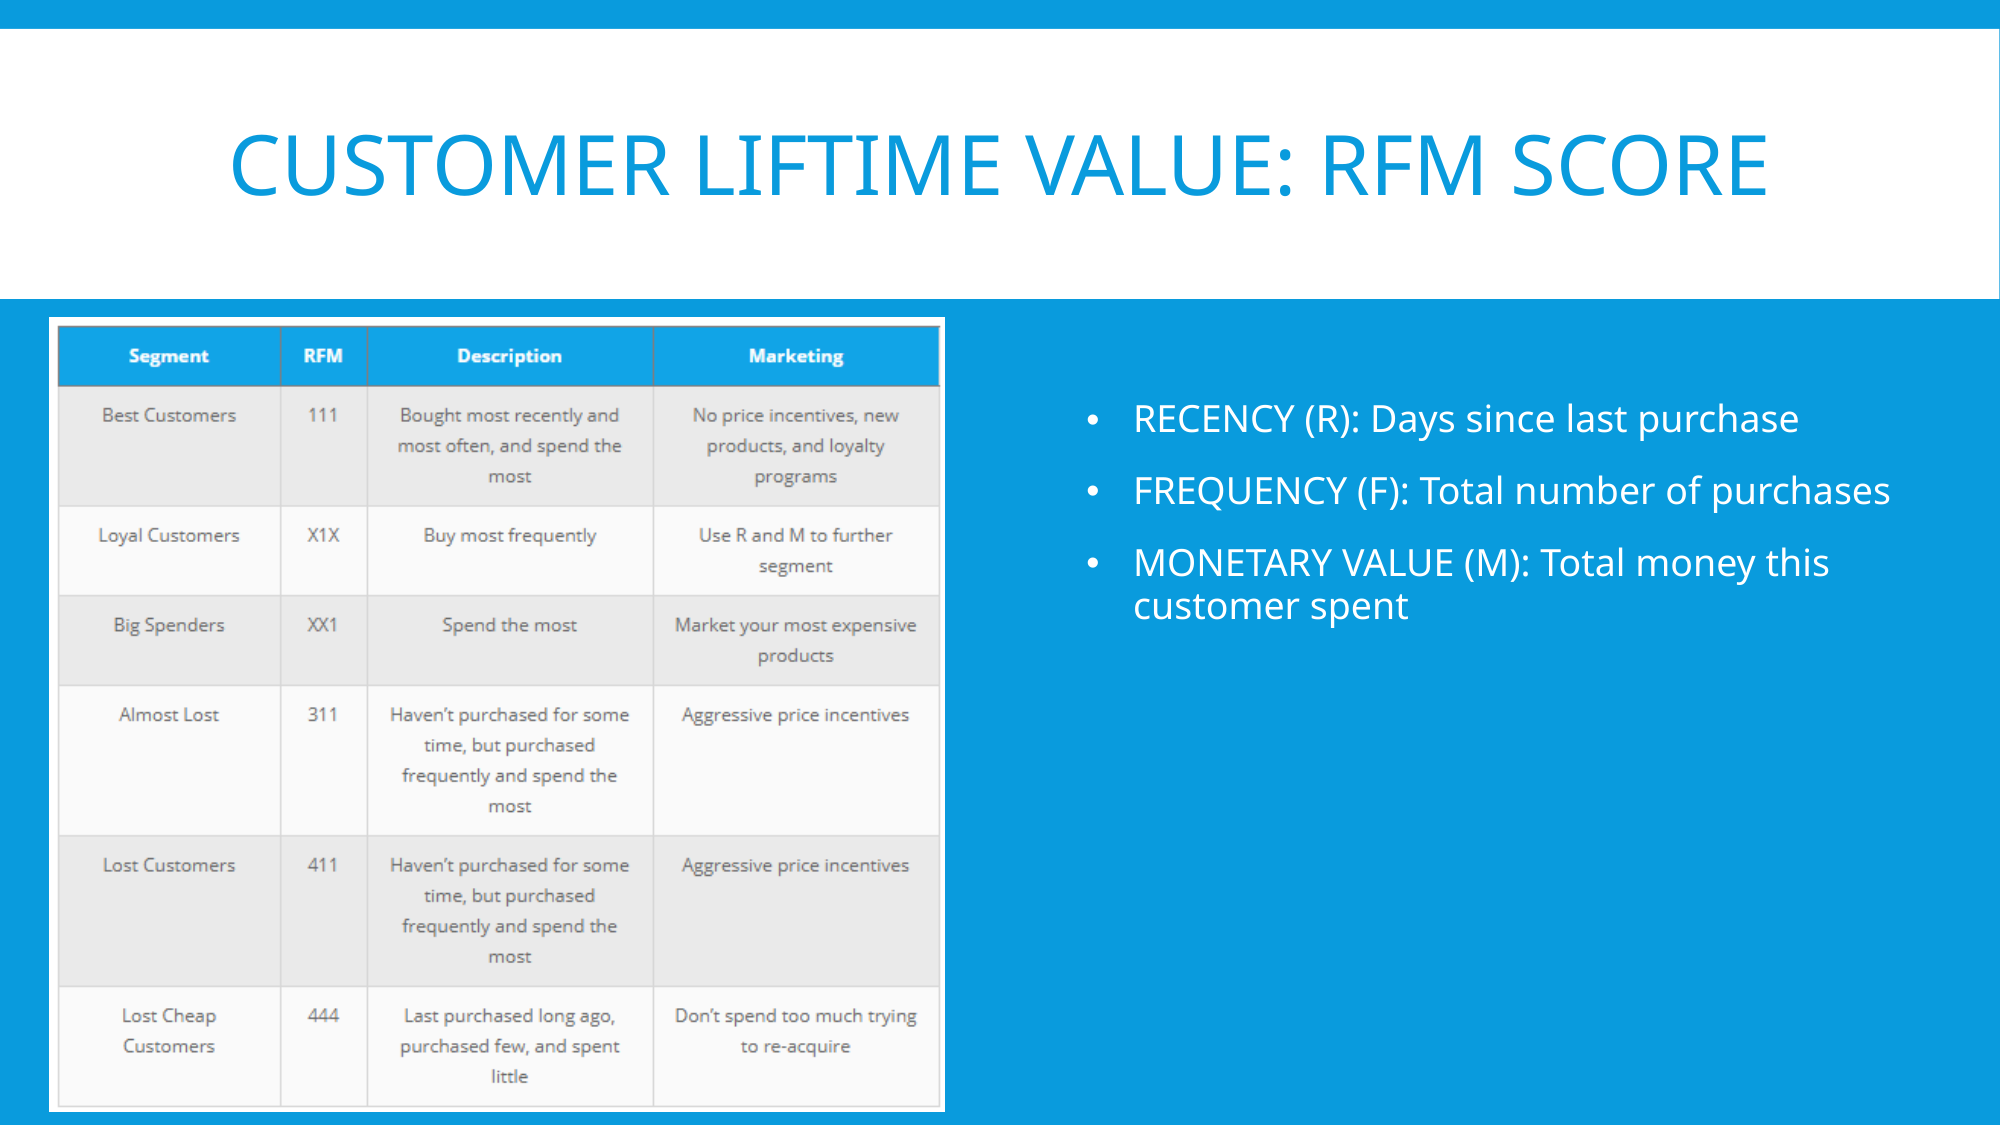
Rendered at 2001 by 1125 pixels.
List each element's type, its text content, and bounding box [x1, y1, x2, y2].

list RECENCY (R): Days since last purchase FREQUENCY (F): Total number of purchases MONETARY VALUE (M): Total money this customer spent [1071, 317, 1973, 1104]
picture [50, 318, 944, 1111]
title Customer Liftime Value: RFM Score [0, 46, 2000, 295]
